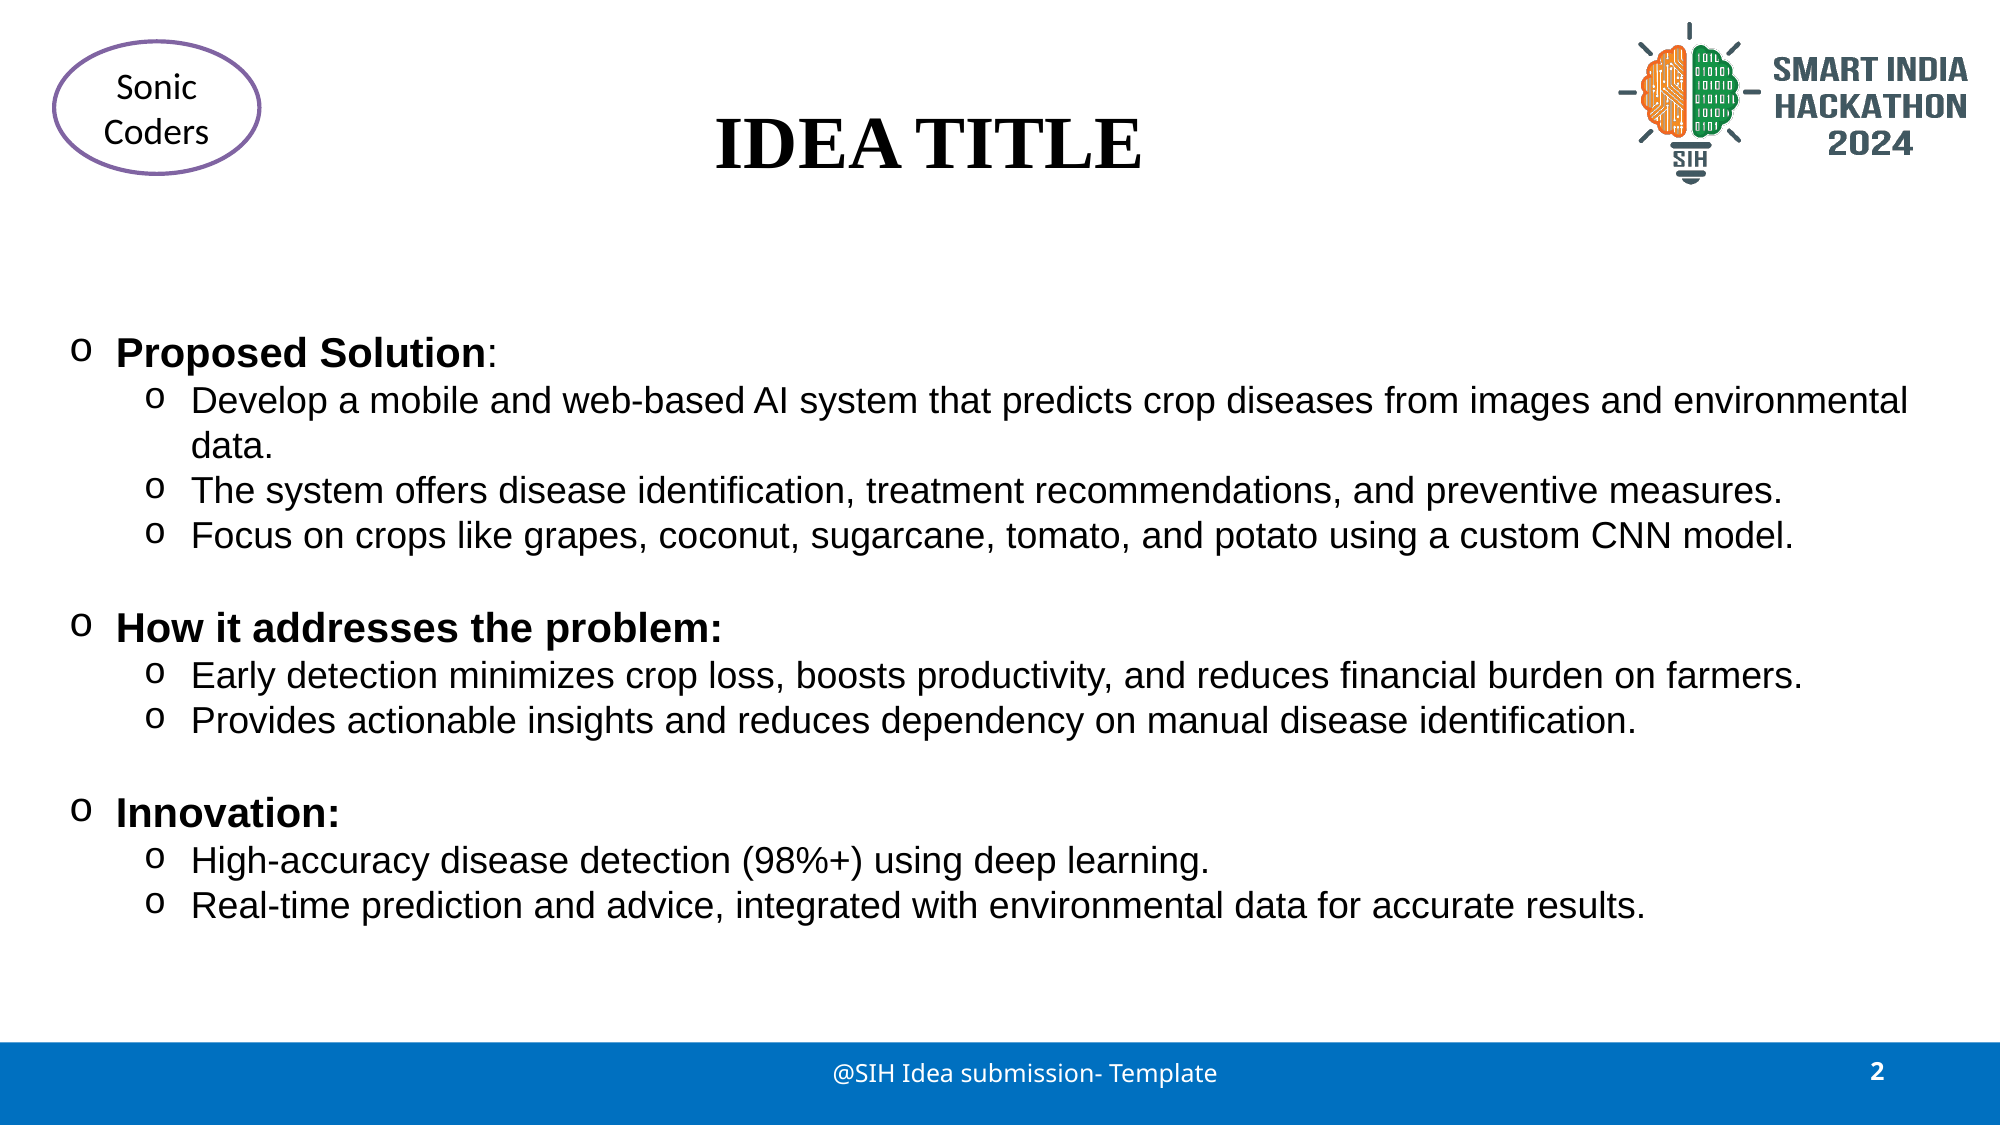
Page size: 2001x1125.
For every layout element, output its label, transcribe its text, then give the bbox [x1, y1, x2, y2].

slide_number 2 [1433, 1042, 1900, 1103]
text_box [0, 1042, 2000, 1125]
footer @SIH Idea submission- Template [762, 1042, 1289, 1103]
picture [1607, 13, 1977, 202]
title IDEA TITLE [29, 0, 1831, 188]
text_box Proposed Solution: Develop a mobile and web-based AI system that predicts crop diseases from images and environmental data. The system offers disease identification, treatment recommendations, and preventive measures. Focus on crops like grapes, coconut, sugarcane, tomato, and potato using a custom CNN model. How it addresses the problem: Early detection minimizes crop loss, boosts productivity, and reduces financial burden on farmers. Provides actionable insights and reduces dependency on manual disease identification. Innovation: High-accuracy disease detection (98%+) using deep learning. Real-time prediction and advice, integrated with environmental data for accurate results. [54, 318, 1965, 979]
text_box Sonic Coders [52, 39, 262, 176]
